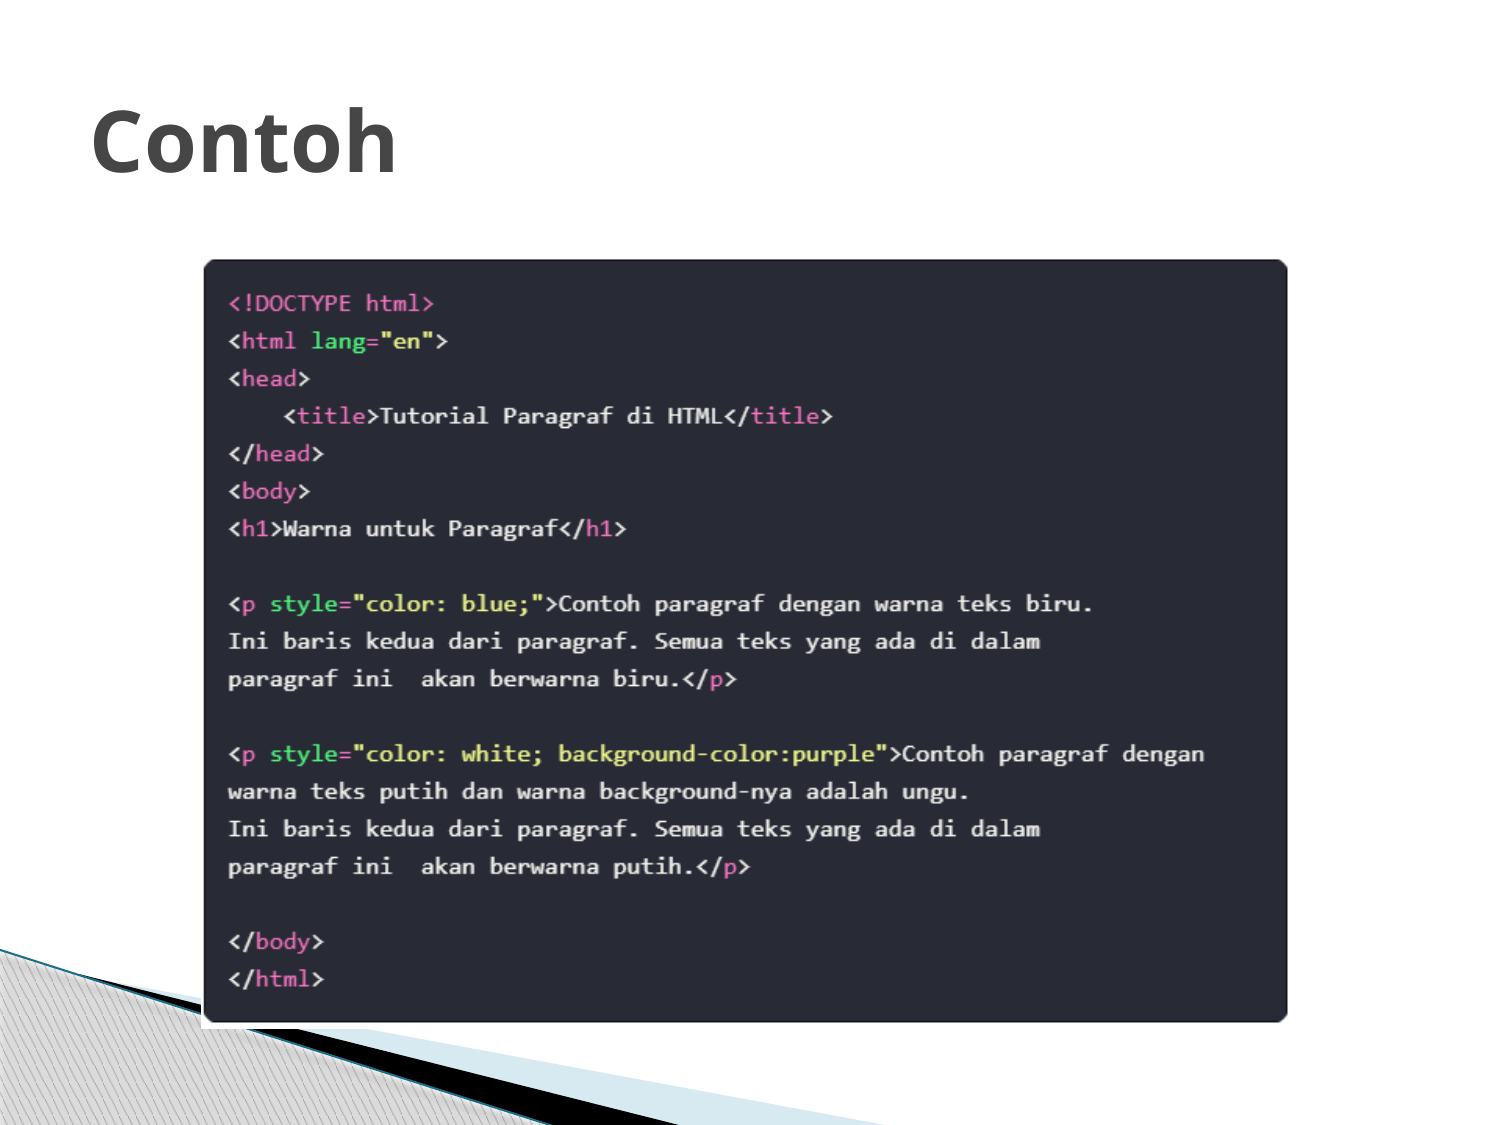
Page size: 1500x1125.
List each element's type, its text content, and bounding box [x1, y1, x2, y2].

picture [201, 255, 1294, 1030]
title Contoh [75, 45, 1425, 233]
